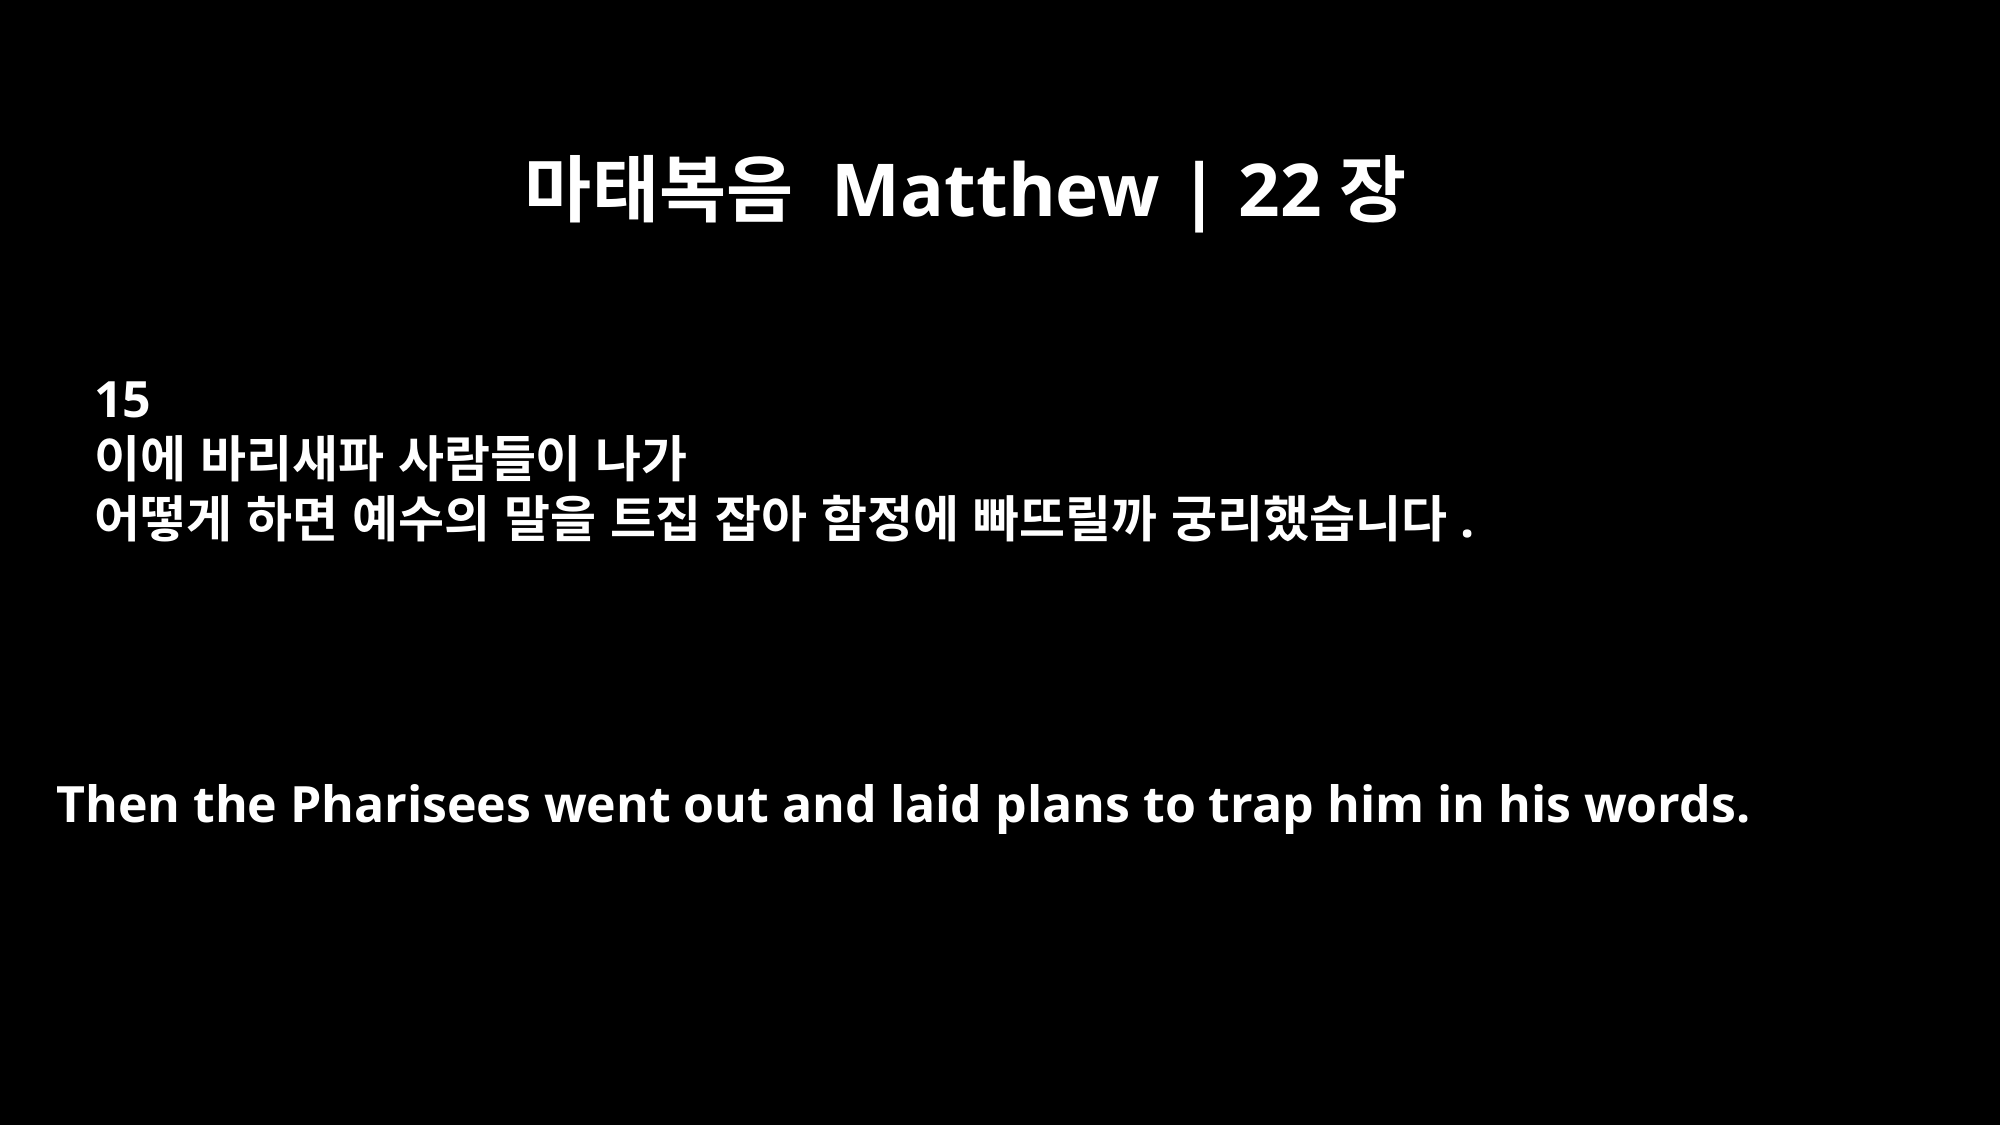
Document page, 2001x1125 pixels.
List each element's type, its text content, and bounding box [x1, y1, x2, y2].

text_box 15 이에 바리새파 사람들이 나가 어떻게 하면 예수의 말을 트집 잡아 함정에 빠뜨릴까 궁리했습니다. [79, 359, 1490, 555]
text_box Then the Pharisees went out and laid plans to trap him in his words. [41, 764, 1766, 840]
text_box 마태복음 Matthew | 22장 [510, 136, 1422, 239]
